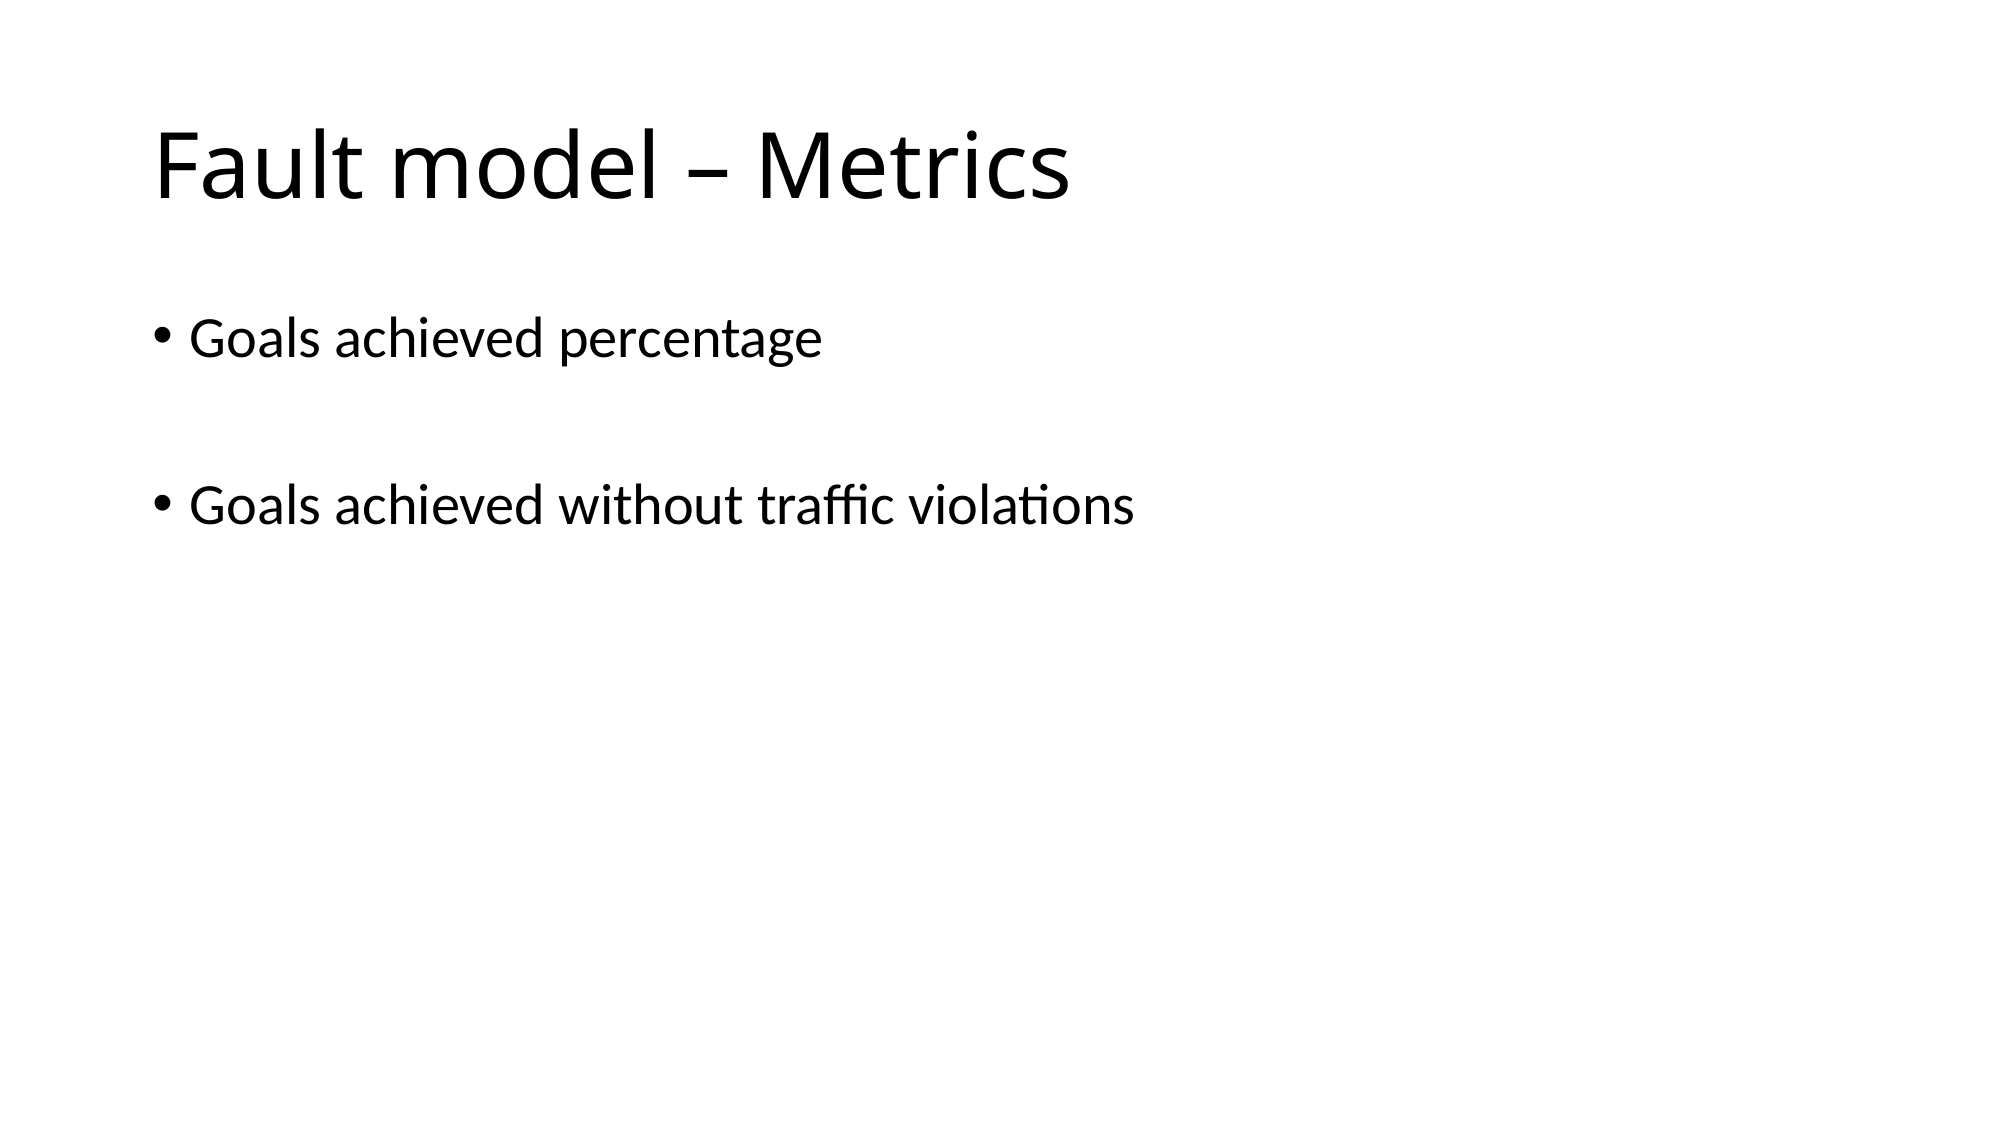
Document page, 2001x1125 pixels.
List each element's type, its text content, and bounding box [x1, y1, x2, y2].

title Fault model – Metrics [137, 59, 1863, 278]
list Goals achieved percentage Goals achieved without traffic violations [137, 299, 1863, 1014]
